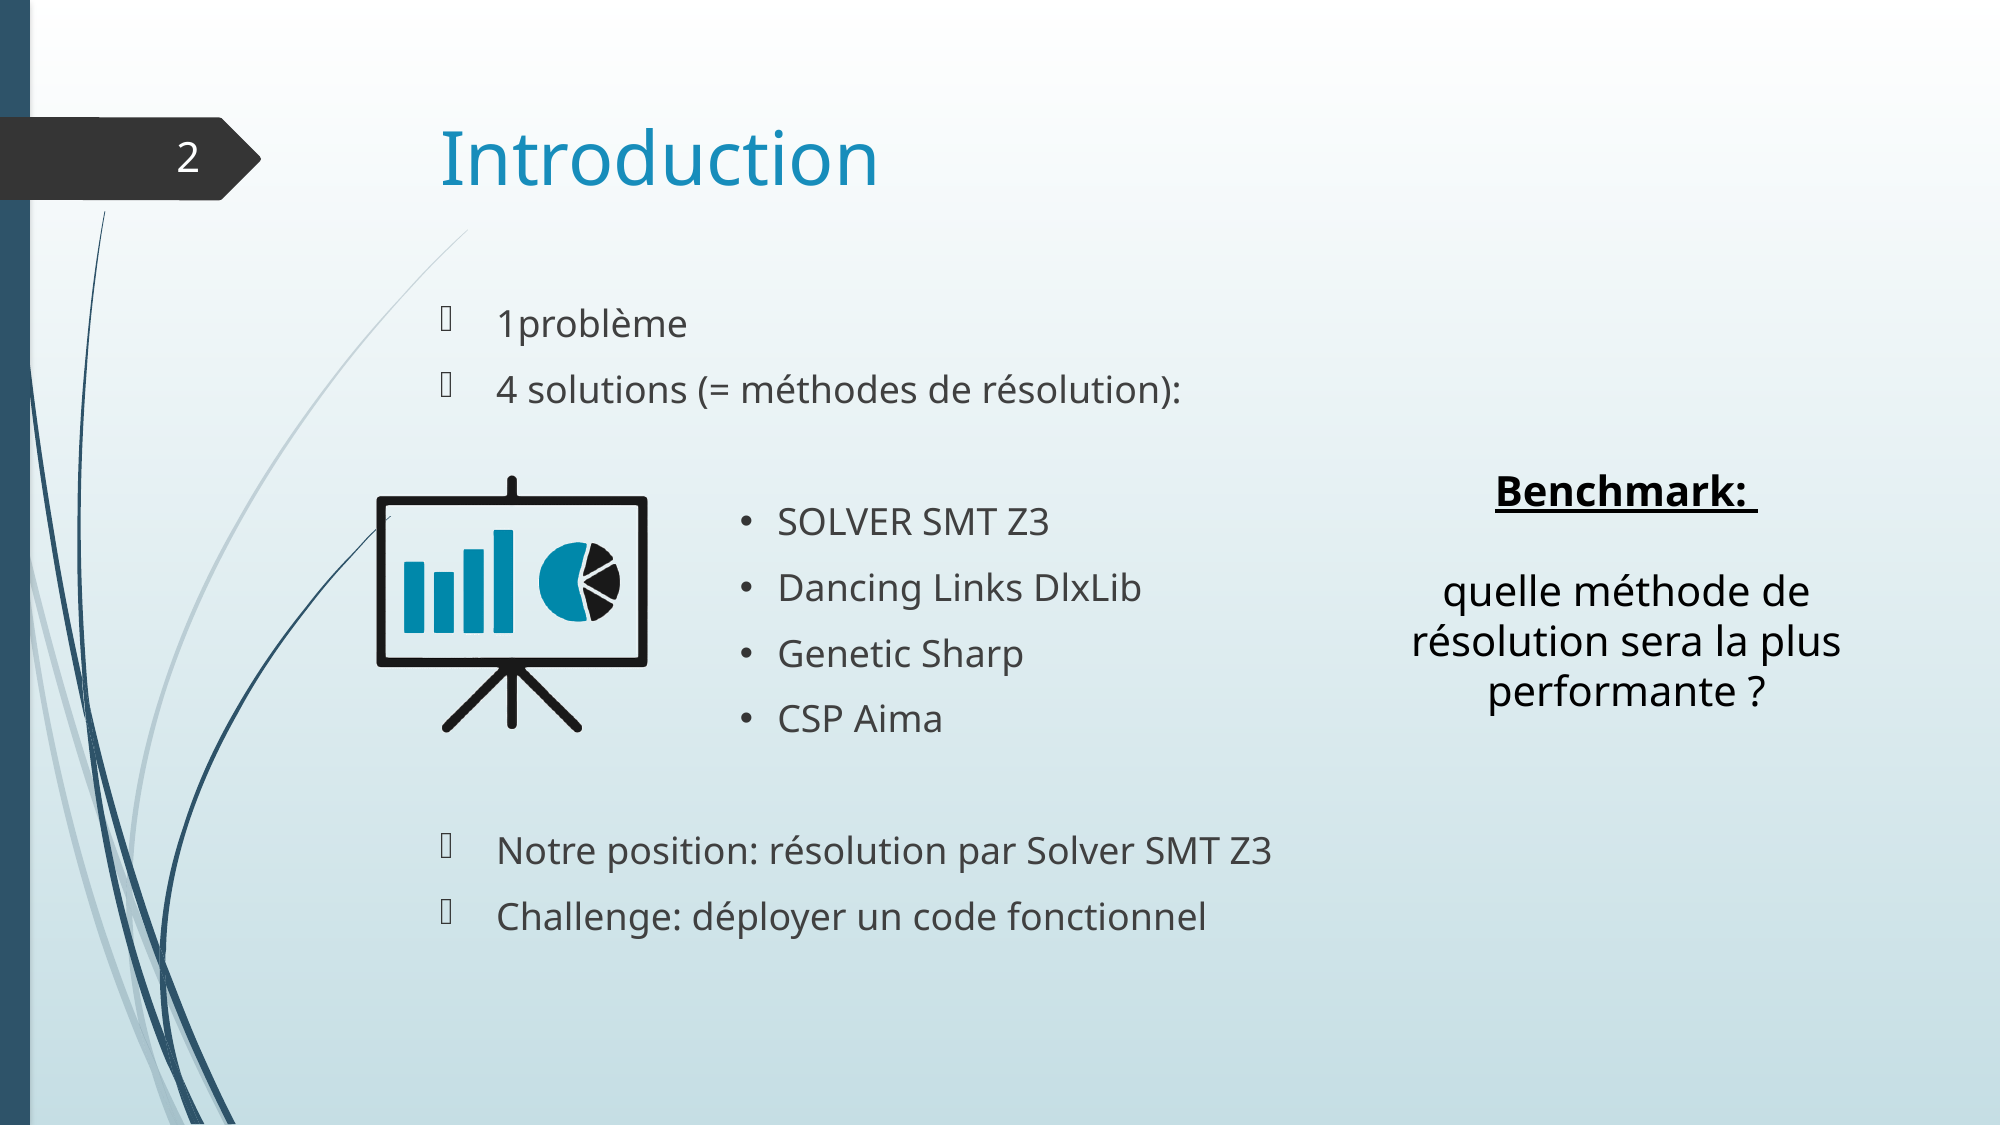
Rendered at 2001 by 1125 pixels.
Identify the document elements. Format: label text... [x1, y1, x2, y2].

list 1problème 4 solutions (= méthodes de résolution): SOLVER SMT Z3 Dancing Links DlxLib Genetic Sharp CSP Aima Notre position: résolution par Solver SMT Z3 Challenge: déployer un code fonctionnel [424, 292, 1888, 1086]
text_box Benchmark: quelle méthode de résolution sera la plus performante ? [1326, 457, 1927, 723]
title Introduction [425, 102, 1888, 292]
slide_number 2 [87, 129, 216, 190]
picture [290, 456, 733, 752]
